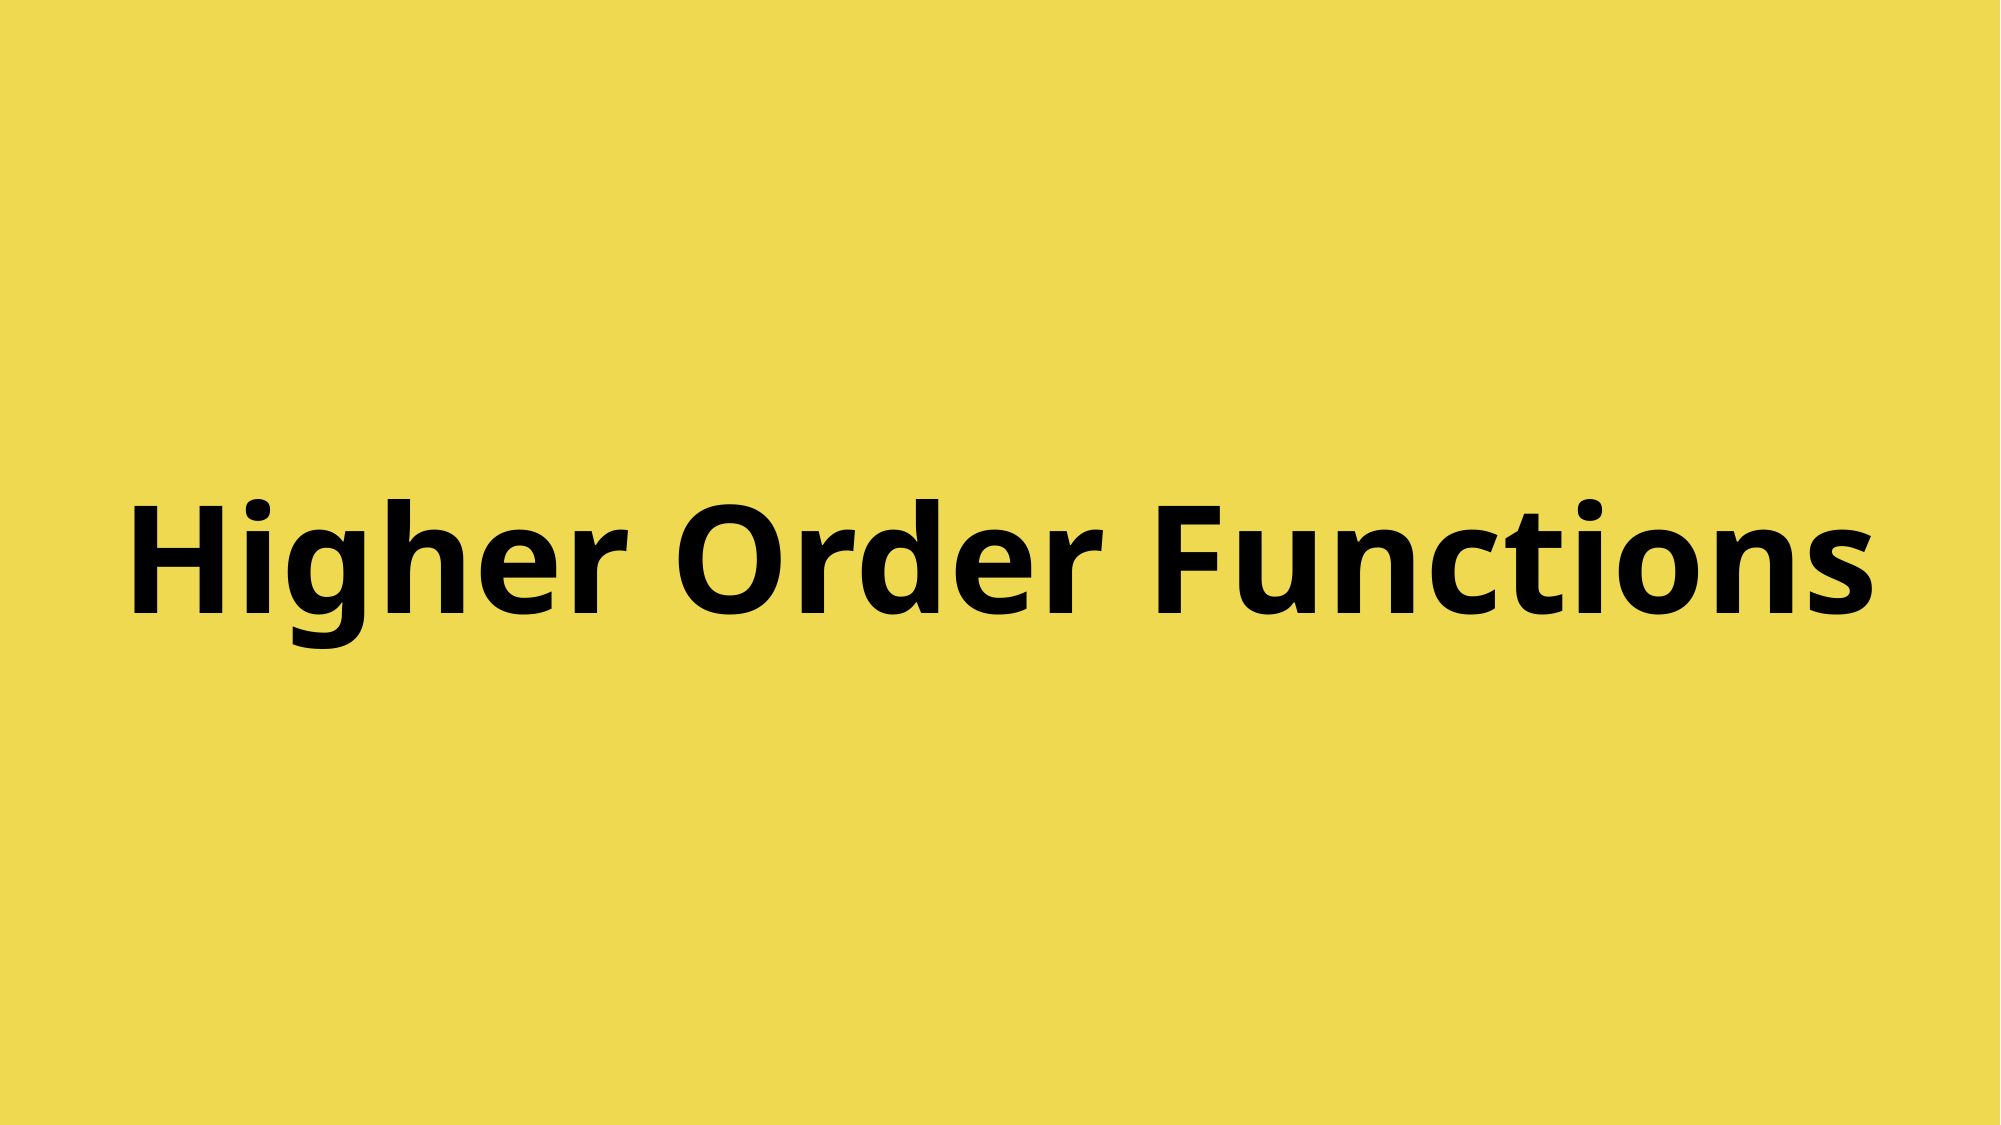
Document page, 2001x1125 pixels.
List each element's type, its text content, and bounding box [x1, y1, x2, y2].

title Higher Order Functions [84, 471, 1916, 654]
